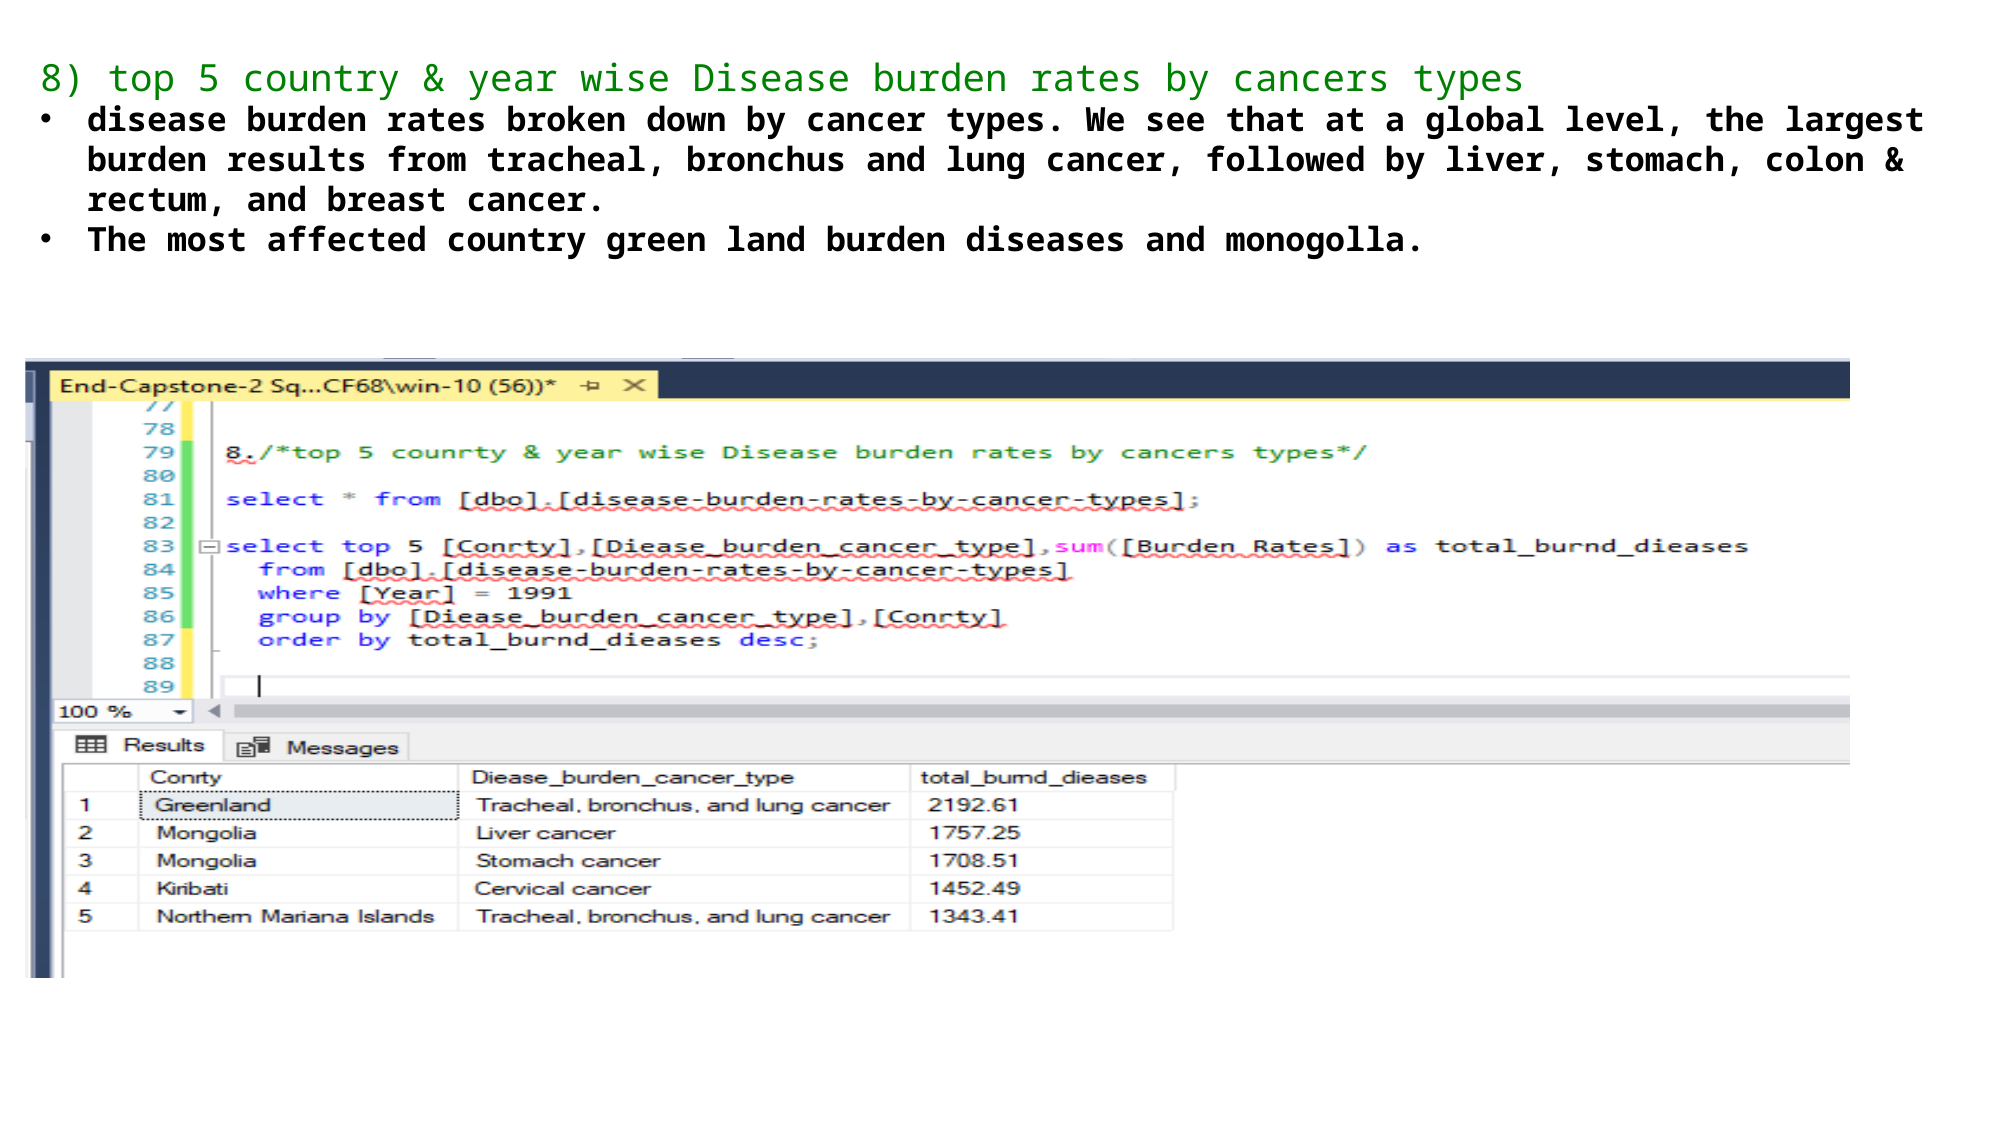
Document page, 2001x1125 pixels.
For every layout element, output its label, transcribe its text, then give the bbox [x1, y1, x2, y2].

picture [25, 358, 1850, 978]
subtitle 8) top 5 country & year wise Disease burden rates by cancers types disease burden rates broken down by cancer types. We see that at a global level, the largest burden results from tracheal, bronchus and lung cancer, followed by liver, stomach, colon & rectum, and breast cancer. The most affected country green land burden diseases and monogolla. [25, 46, 2000, 1048]
